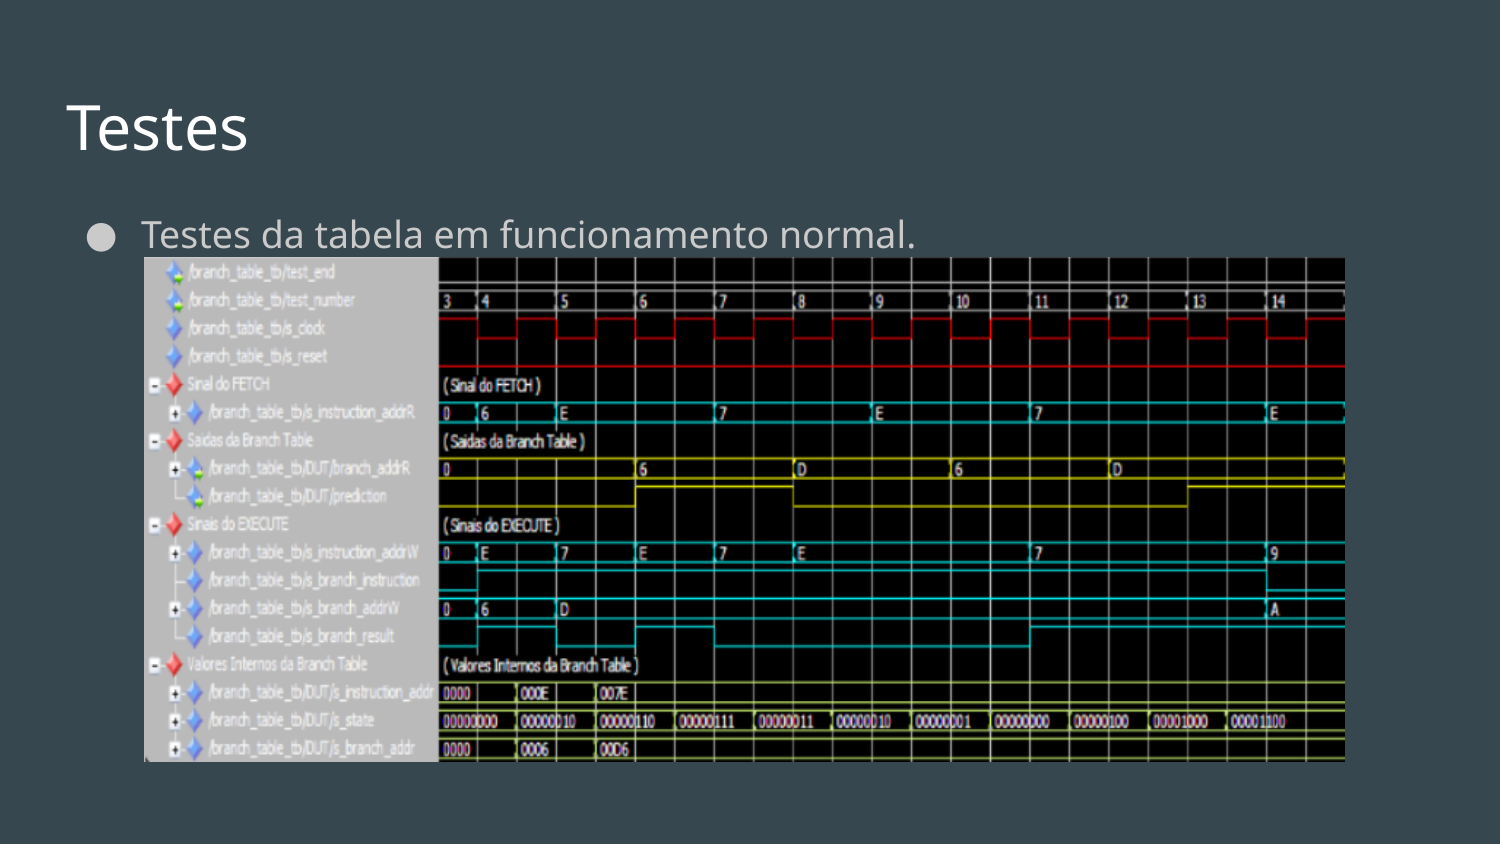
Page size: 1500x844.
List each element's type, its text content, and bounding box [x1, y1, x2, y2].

list Testes da tabela em funcionamento normal. [51, 189, 1449, 750]
title Testes [51, 72, 1449, 167]
picture [144, 257, 1346, 762]
